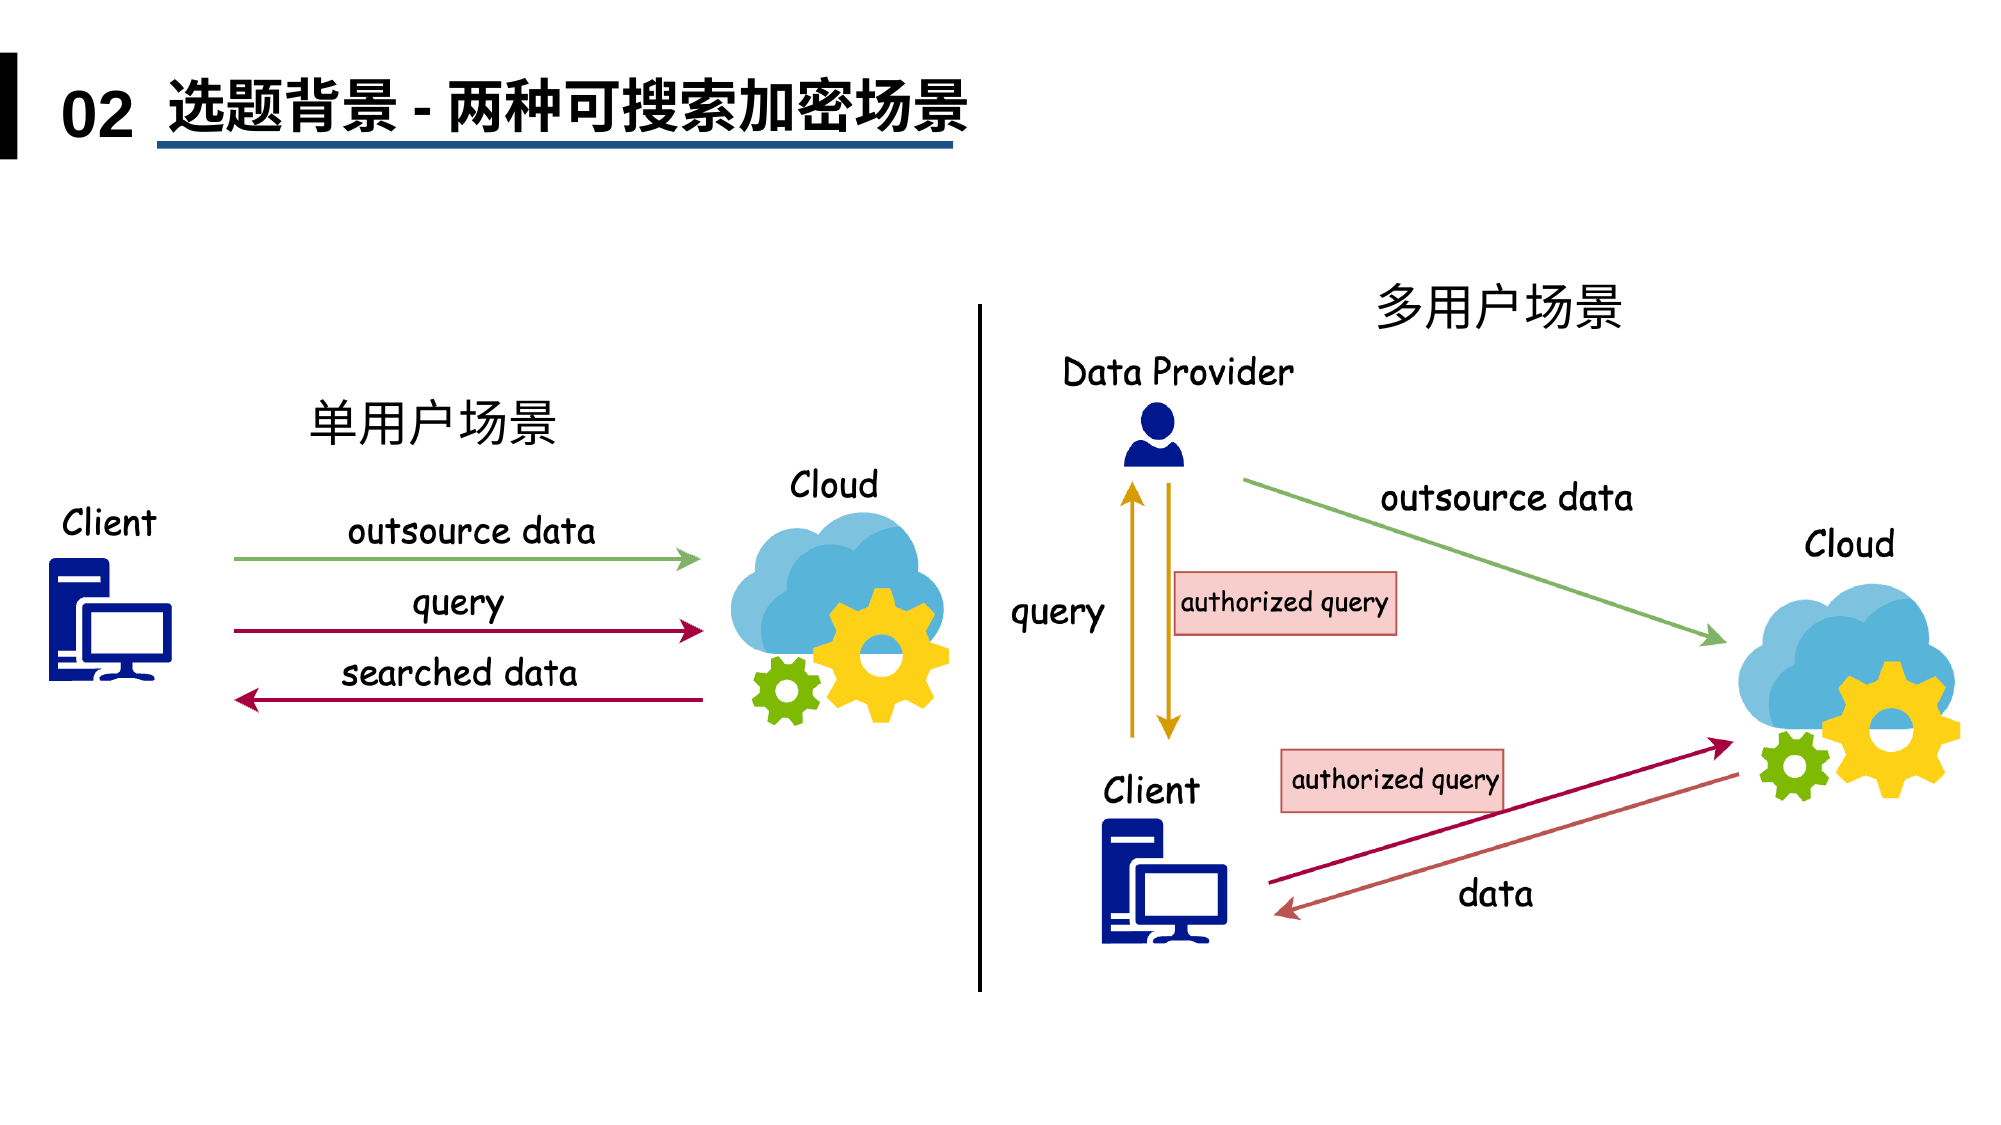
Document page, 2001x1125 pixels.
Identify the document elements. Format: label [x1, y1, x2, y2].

text_box [35, 268, 1659, 746]
text_box [0, 52, 1100, 182]
picture [997, 343, 1963, 957]
